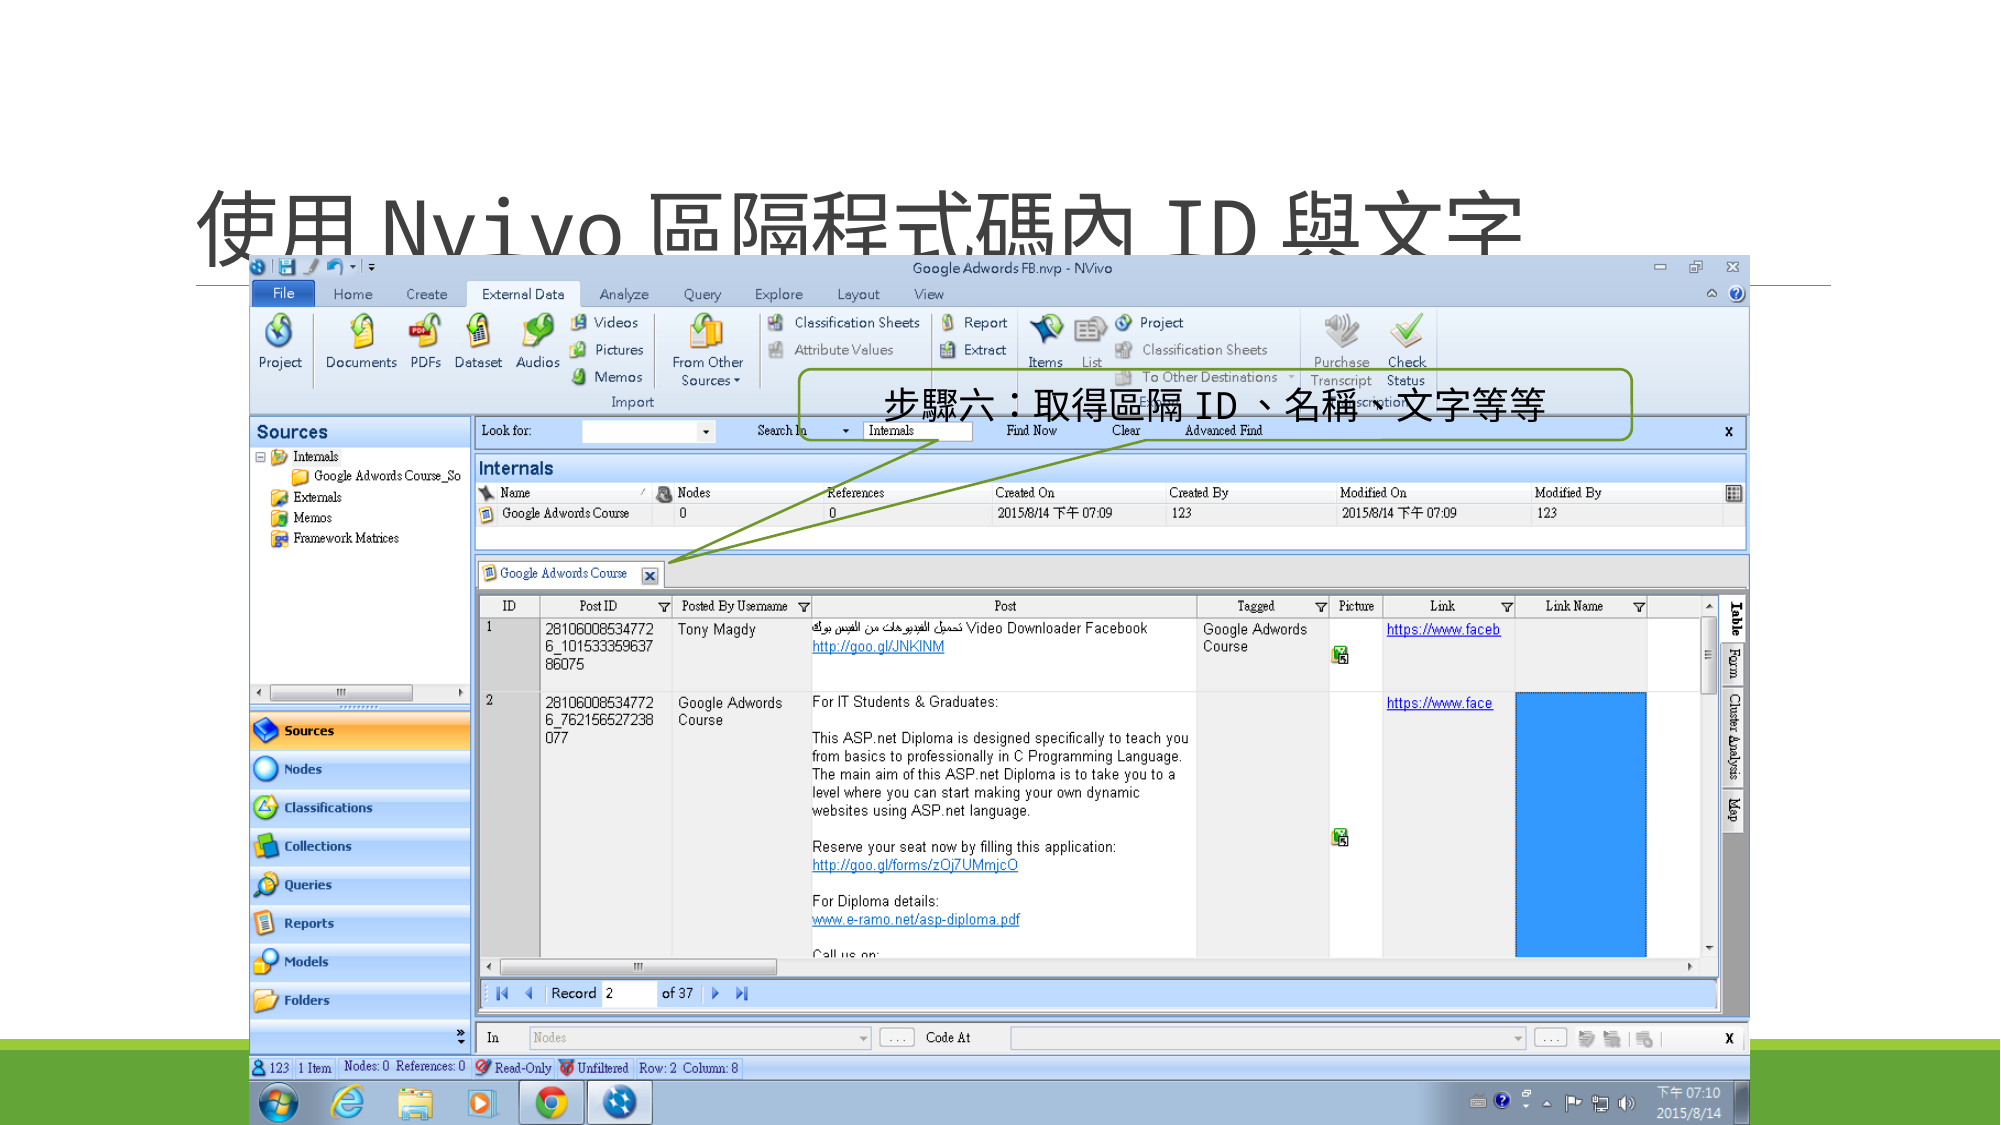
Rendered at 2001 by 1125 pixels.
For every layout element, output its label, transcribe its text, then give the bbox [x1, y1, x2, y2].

title 使用Nvivo區隔程式碼內ID與文字 [180, 47, 1830, 285]
picture [249, 254, 1751, 1125]
